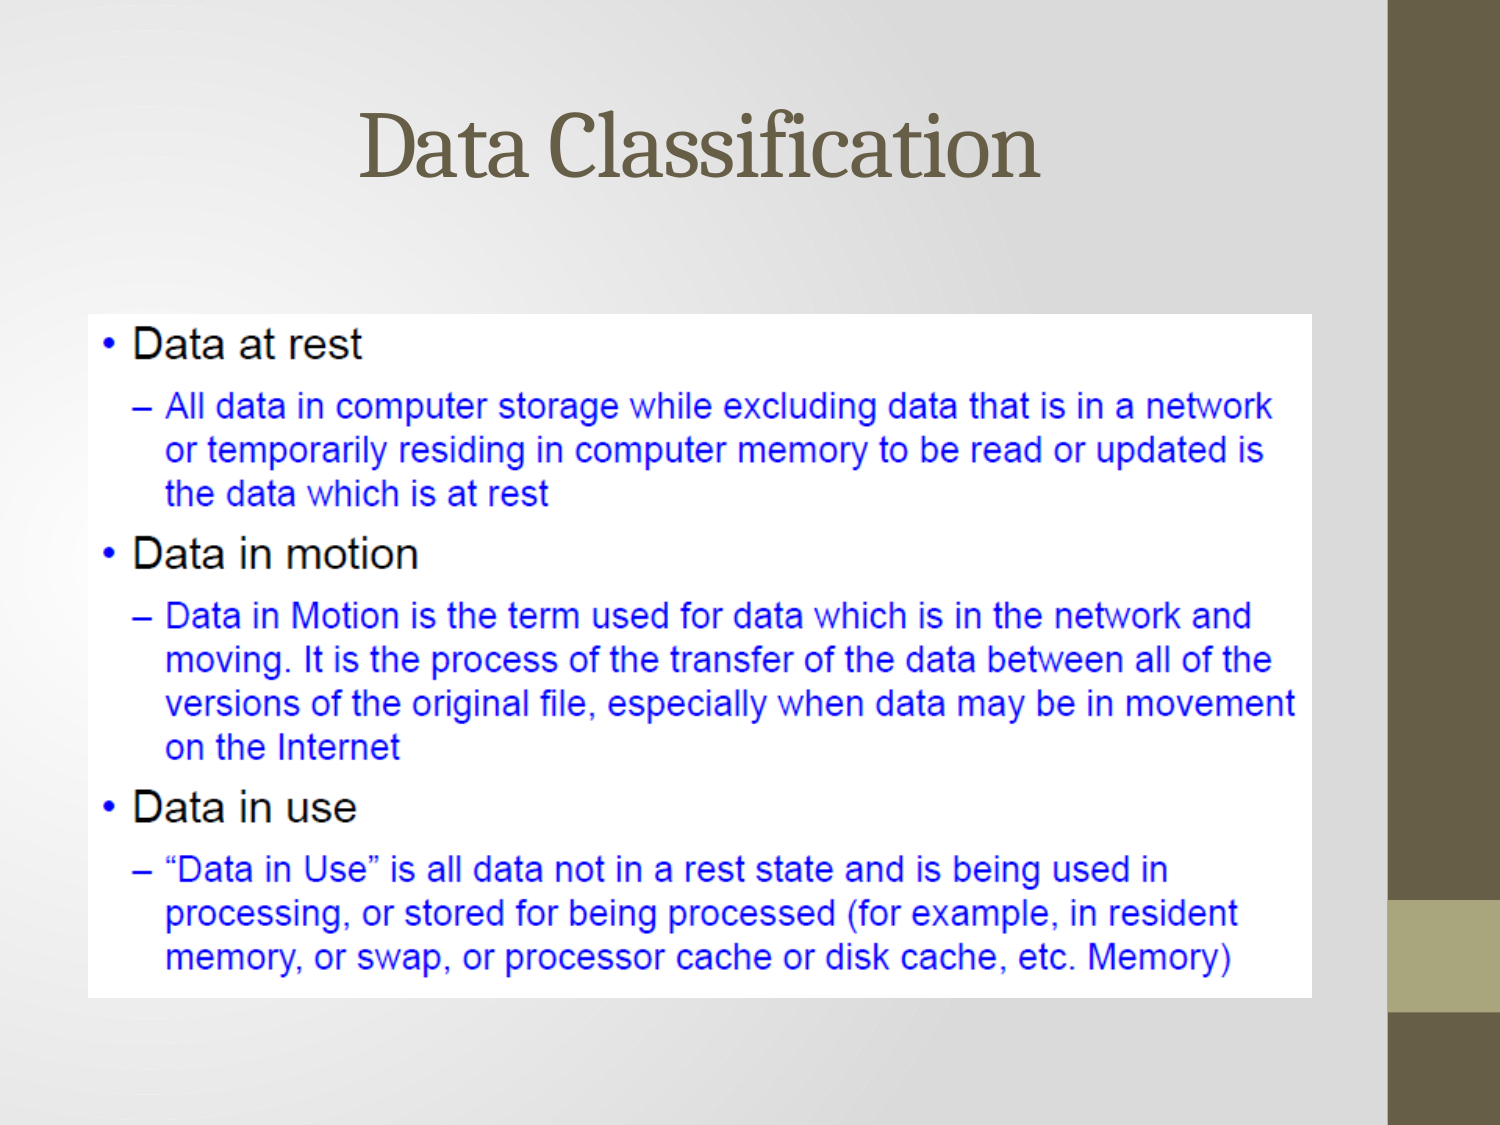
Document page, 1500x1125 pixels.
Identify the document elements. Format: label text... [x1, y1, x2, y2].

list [87, 314, 1313, 999]
title Data Classification [75, 45, 1325, 233]
